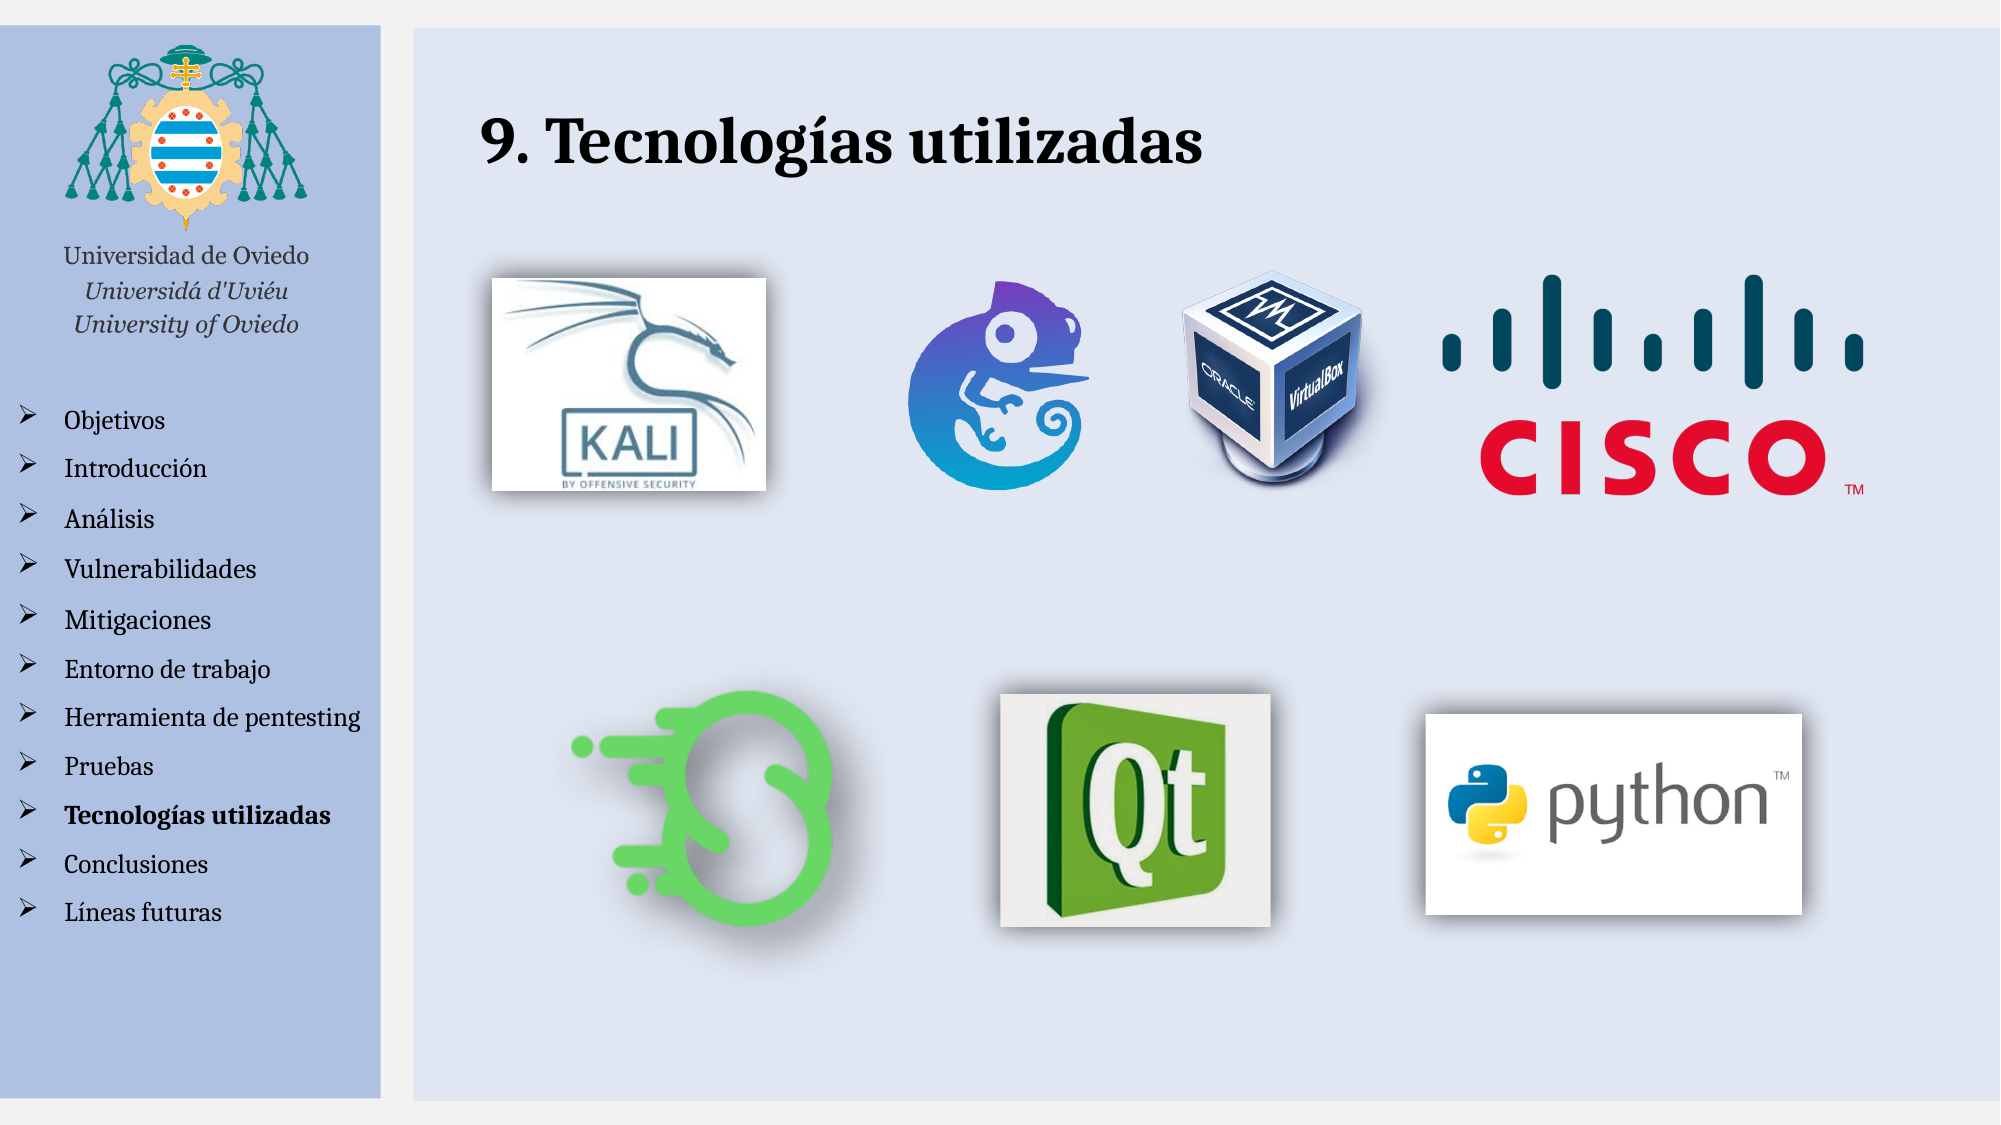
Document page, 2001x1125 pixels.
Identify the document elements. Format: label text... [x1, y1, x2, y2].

picture [492, 278, 766, 492]
text_box 9. Tecnologías utilizadas [465, 89, 1972, 229]
picture [1000, 694, 1271, 927]
picture [891, 278, 1104, 492]
picture [1425, 714, 1802, 915]
picture [571, 677, 834, 939]
text_box [412, 27, 2000, 1102]
text_box [0, 24, 382, 1099]
picture [48, 41, 324, 341]
text_box Objetivos Introducción Análisis Vulnerabilidades Mitigaciones Entorno de trabajo Herramienta de pentesting Pruebas Tecnologías utilizadas Conclusiones Líneas futuras [2, 378, 384, 970]
picture [1173, 230, 1914, 536]
